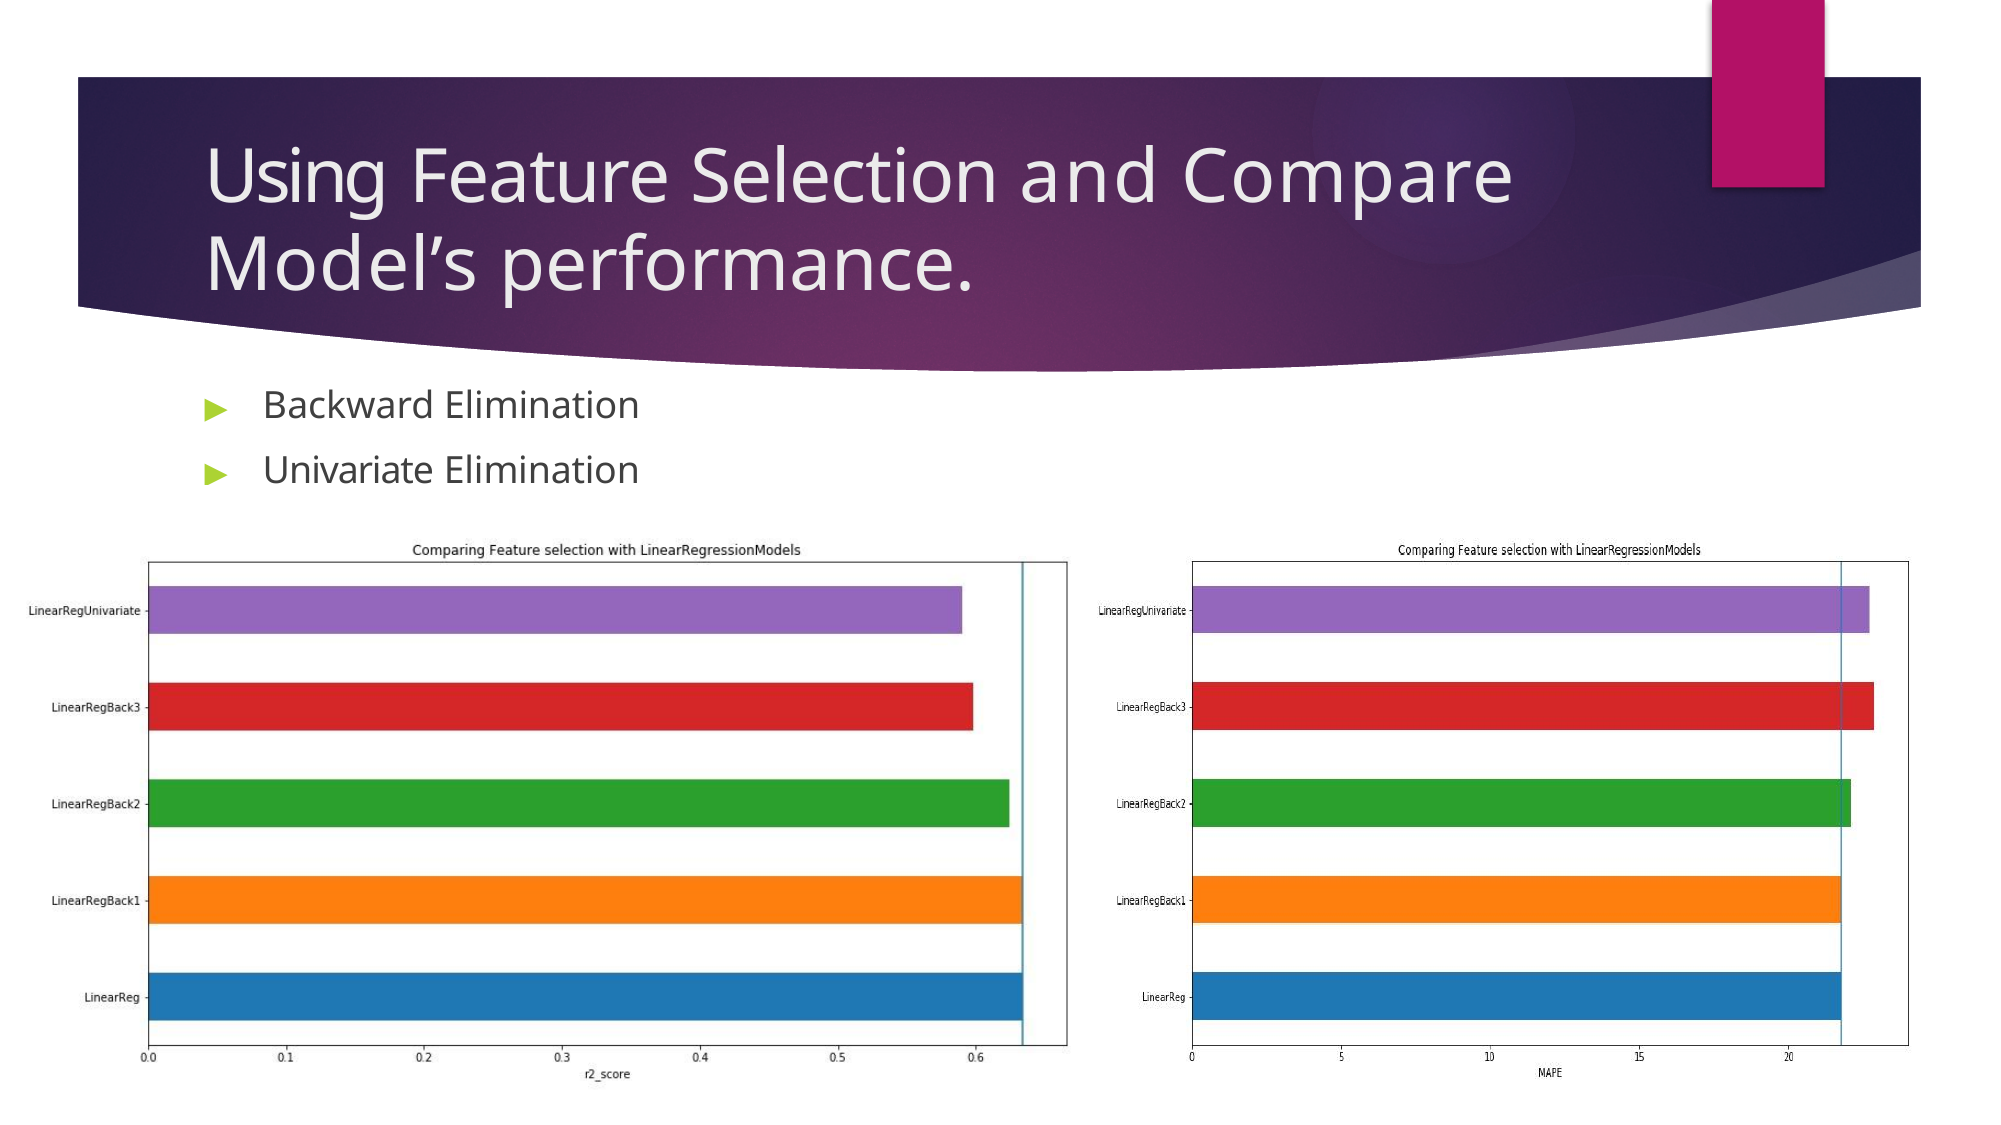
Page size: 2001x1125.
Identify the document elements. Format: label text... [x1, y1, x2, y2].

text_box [0, 485, 2000, 1125]
title Using Feature Selection and Compare [202, 76, 1596, 266]
text_box Model’s performance. ▶ Backward Elimination ▶ Univariate Elimination [202, 213, 1020, 483]
